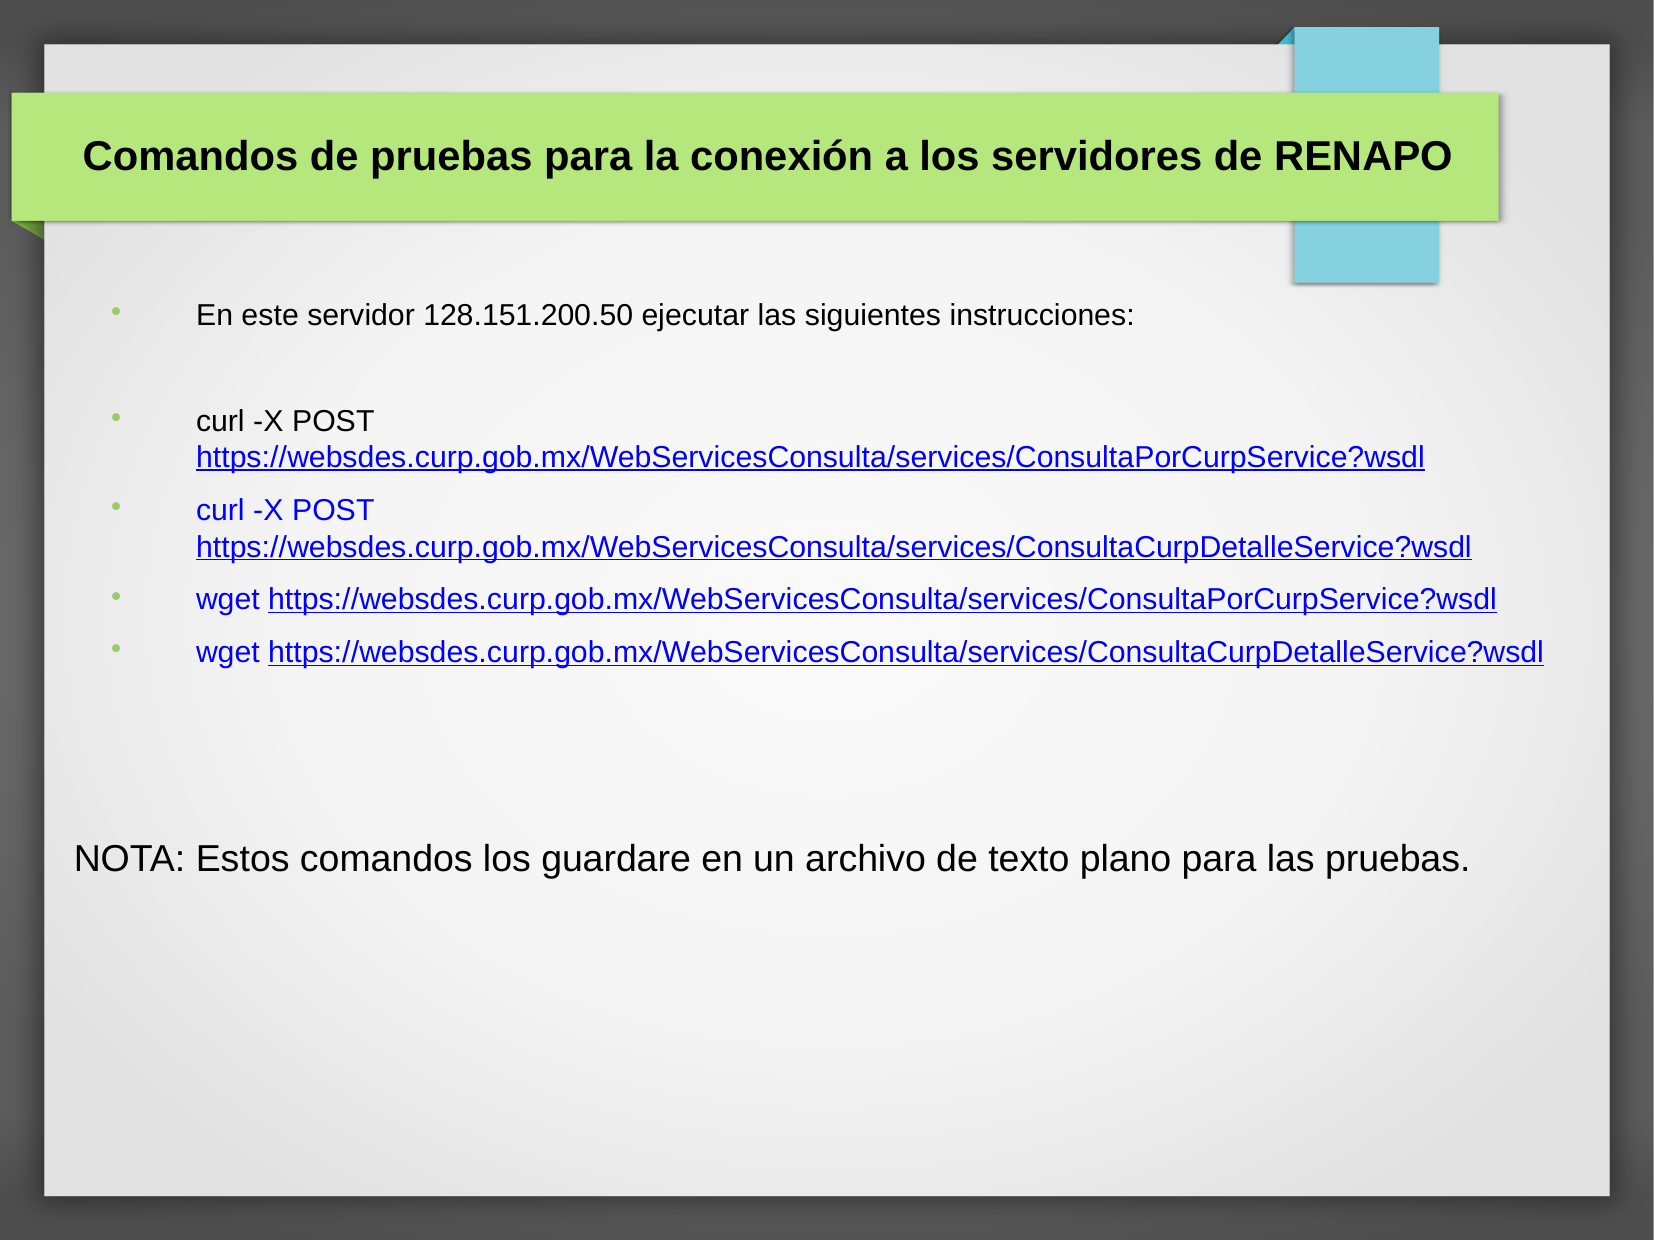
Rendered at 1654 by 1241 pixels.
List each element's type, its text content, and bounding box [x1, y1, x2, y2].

text_box Comandos de pruebas para la conexión a los servidores de RENAPO [82, 128, 1559, 179]
picture [0, 0, 1654, 1240]
text_box En este servidor 128.151.200.50 ejecutar las siguientes instrucciones: curl -X POST https://websdes.curp.gob.mx/WebServicesConsulta/services/ConsultaPorCurpService?wsdl curl -X POST https://websdes.curp.gob.mx/WebServicesConsulta/services/ConsultaCurpDetalleService?wsdl wget https://websdes.curp.gob.mx/WebServicesConsulta/services/ConsultaPorCurpService?wsdl wget https://websdes.curp.gob.mx/WebServicesConsulta/services/ConsultaCurpDetalleService?wsdl [82, 295, 1571, 709]
text_box NOTA: Estos comandos los guardare en un archivo de texto plano para las pruebas. [58, 826, 1548, 887]
